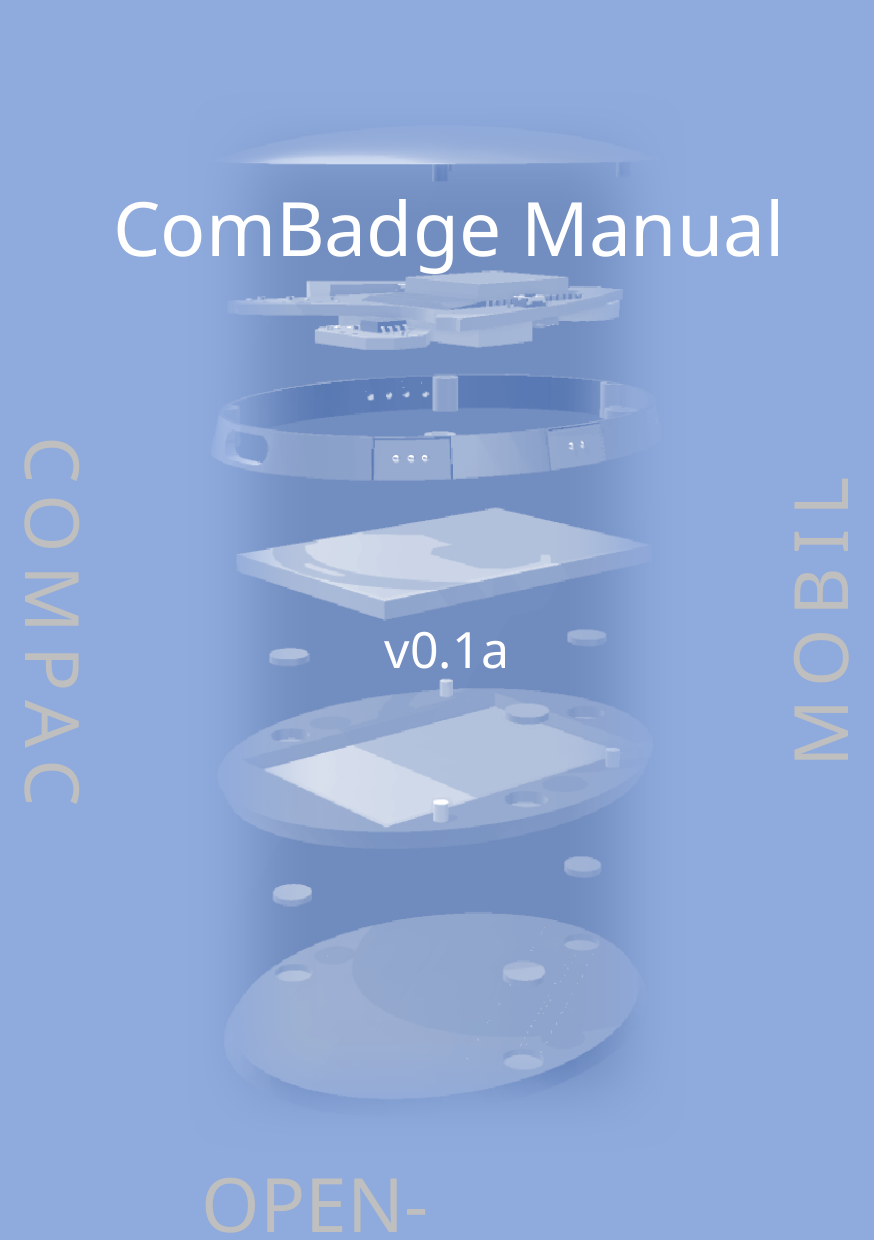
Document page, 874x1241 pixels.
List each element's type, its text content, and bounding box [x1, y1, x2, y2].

text_box ComBadge Manual [687, 174, 850, 279]
picture [186, 89, 687, 1151]
text_box ComBadge Manual [48, 174, 186, 279]
text_box COMPACT [0, 421, 108, 857]
text_box OPEN-SOURCE [186, 1150, 712, 1241]
text_box MOBILE [765, 450, 874, 804]
